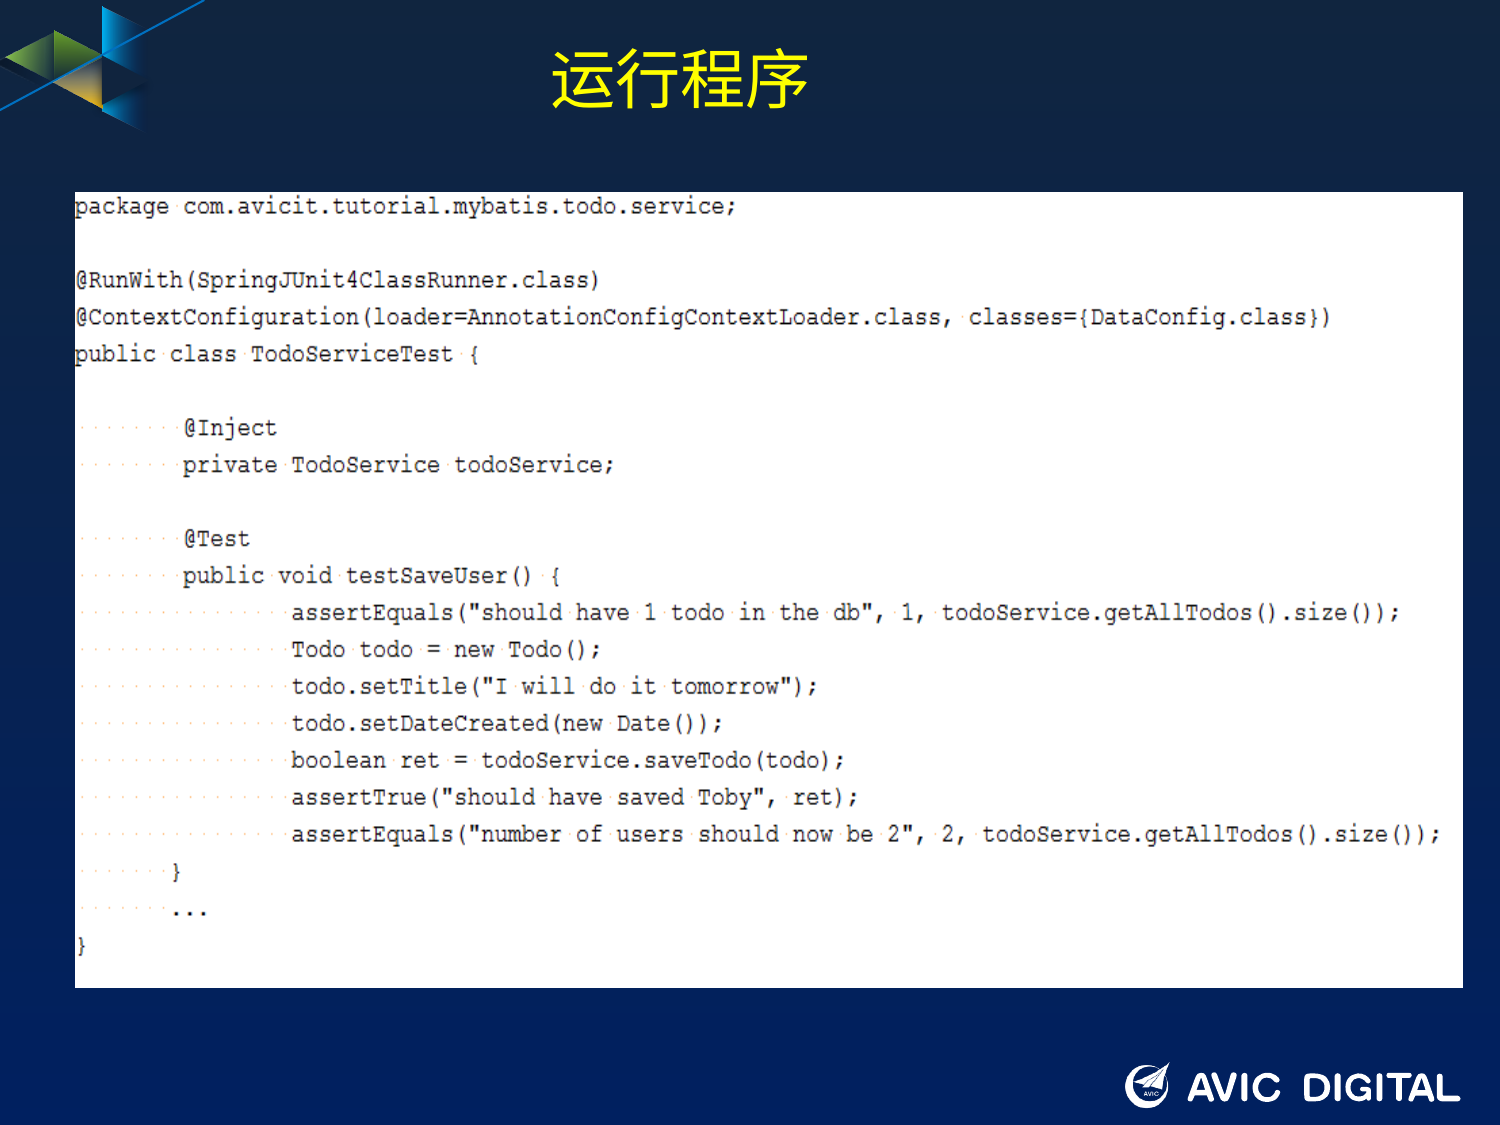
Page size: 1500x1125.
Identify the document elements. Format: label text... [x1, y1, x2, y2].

picture [74, 191, 1463, 988]
picture [1116, 1058, 1180, 1110]
title 运行程序 [5, 31, 1356, 125]
